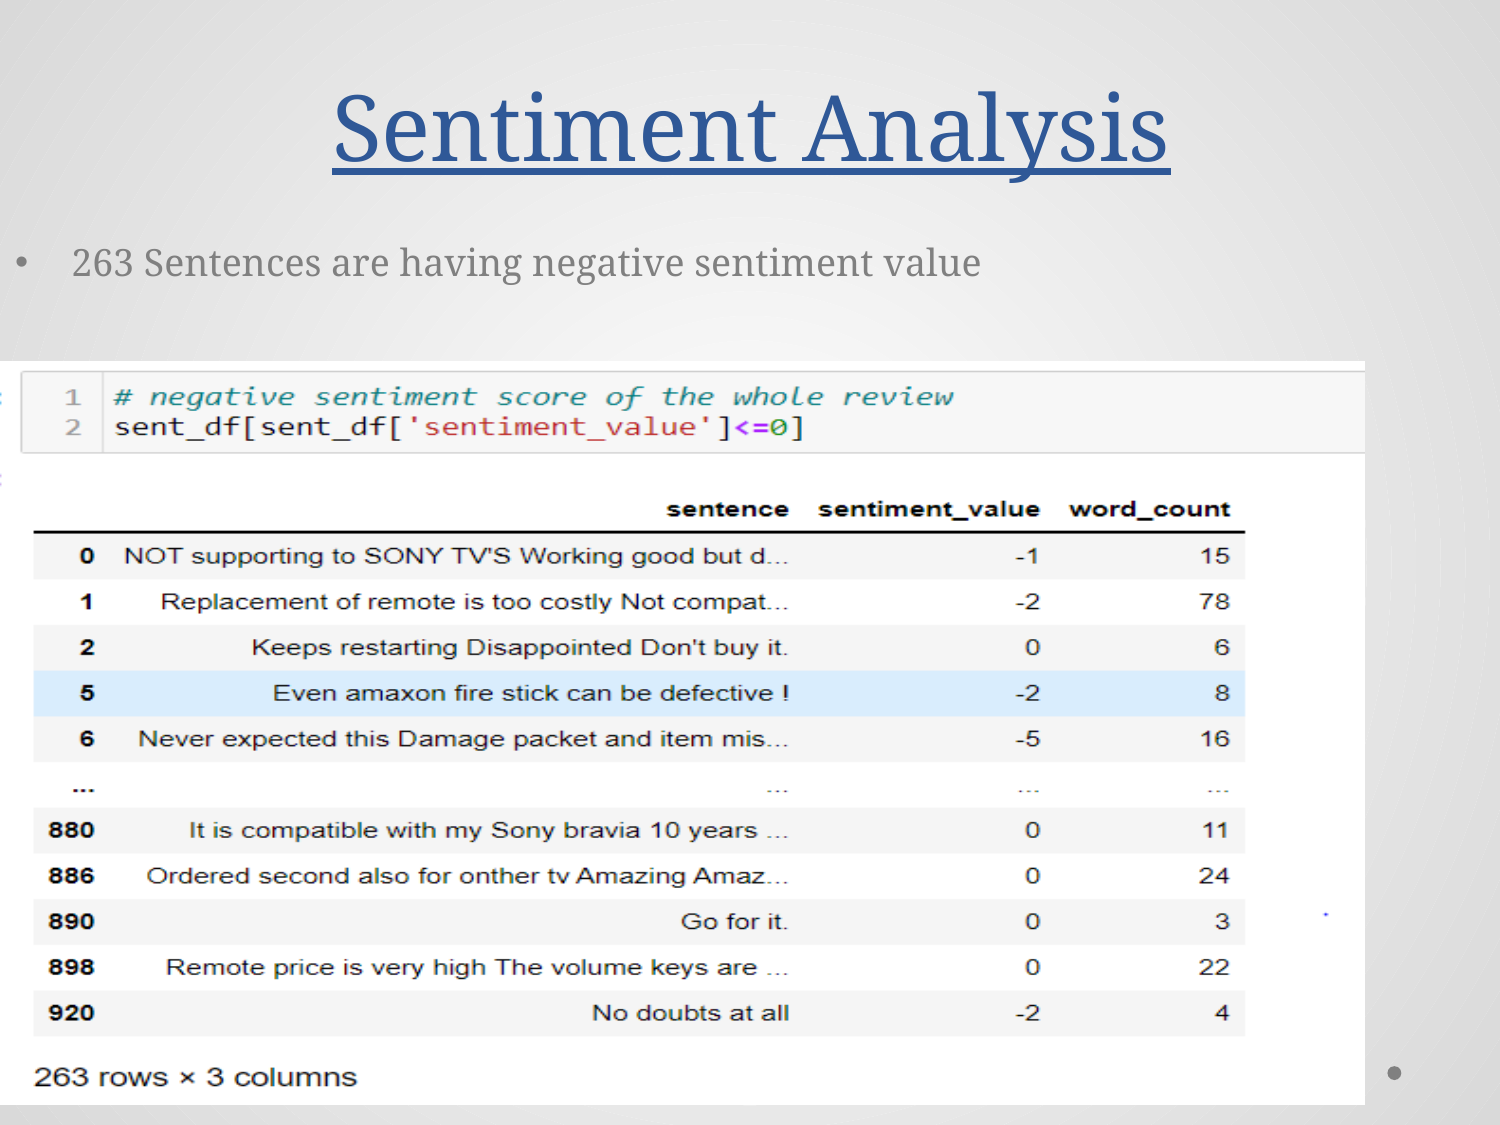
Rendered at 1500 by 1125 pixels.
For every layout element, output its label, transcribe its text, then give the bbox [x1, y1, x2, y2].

picture [0, 361, 1365, 1105]
title Sentiment Analysis [76, 0, 1428, 188]
text_box 263 Sentences are having negative sentiment value [7, 231, 1345, 292]
